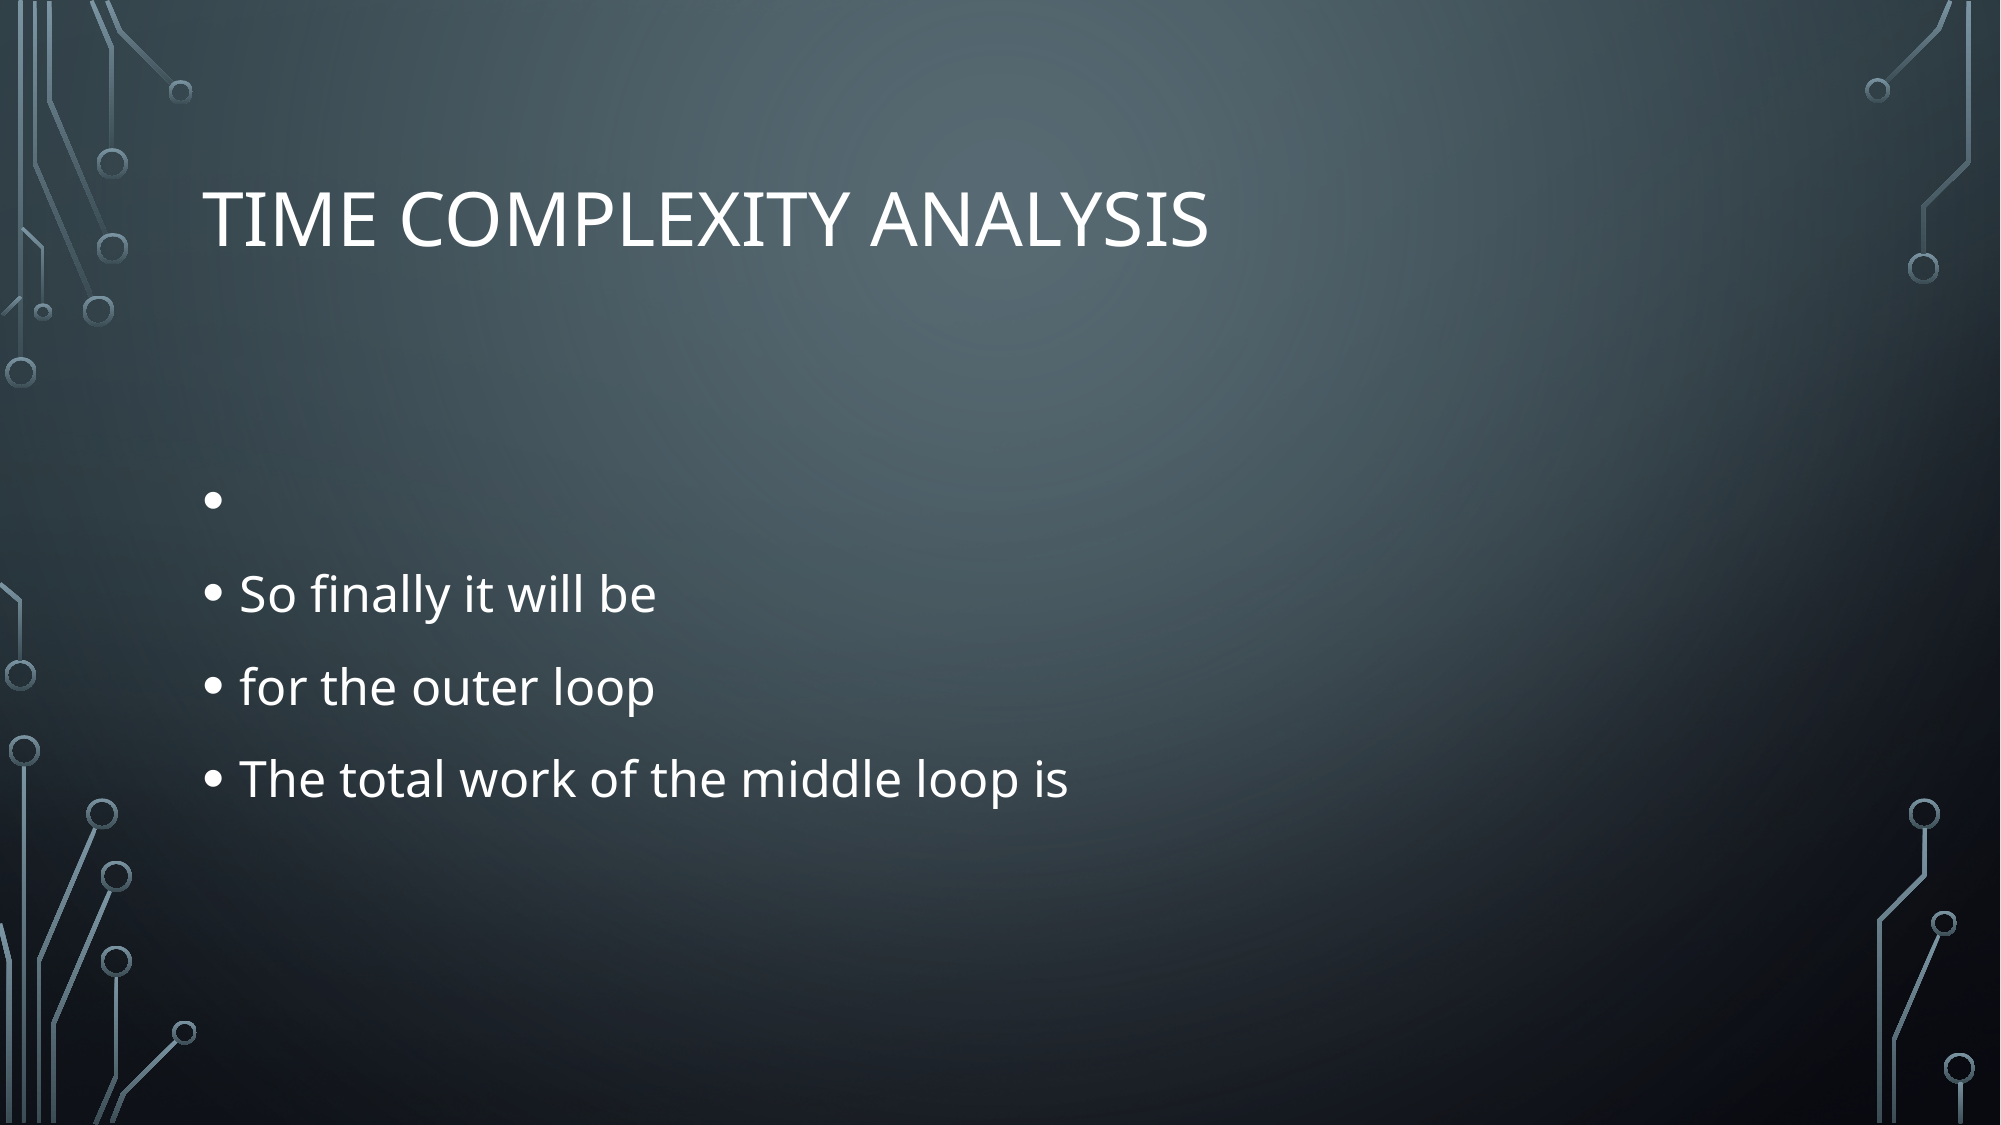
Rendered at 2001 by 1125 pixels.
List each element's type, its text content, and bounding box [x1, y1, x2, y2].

title Time Complexity Analysis [187, 101, 1813, 344]
